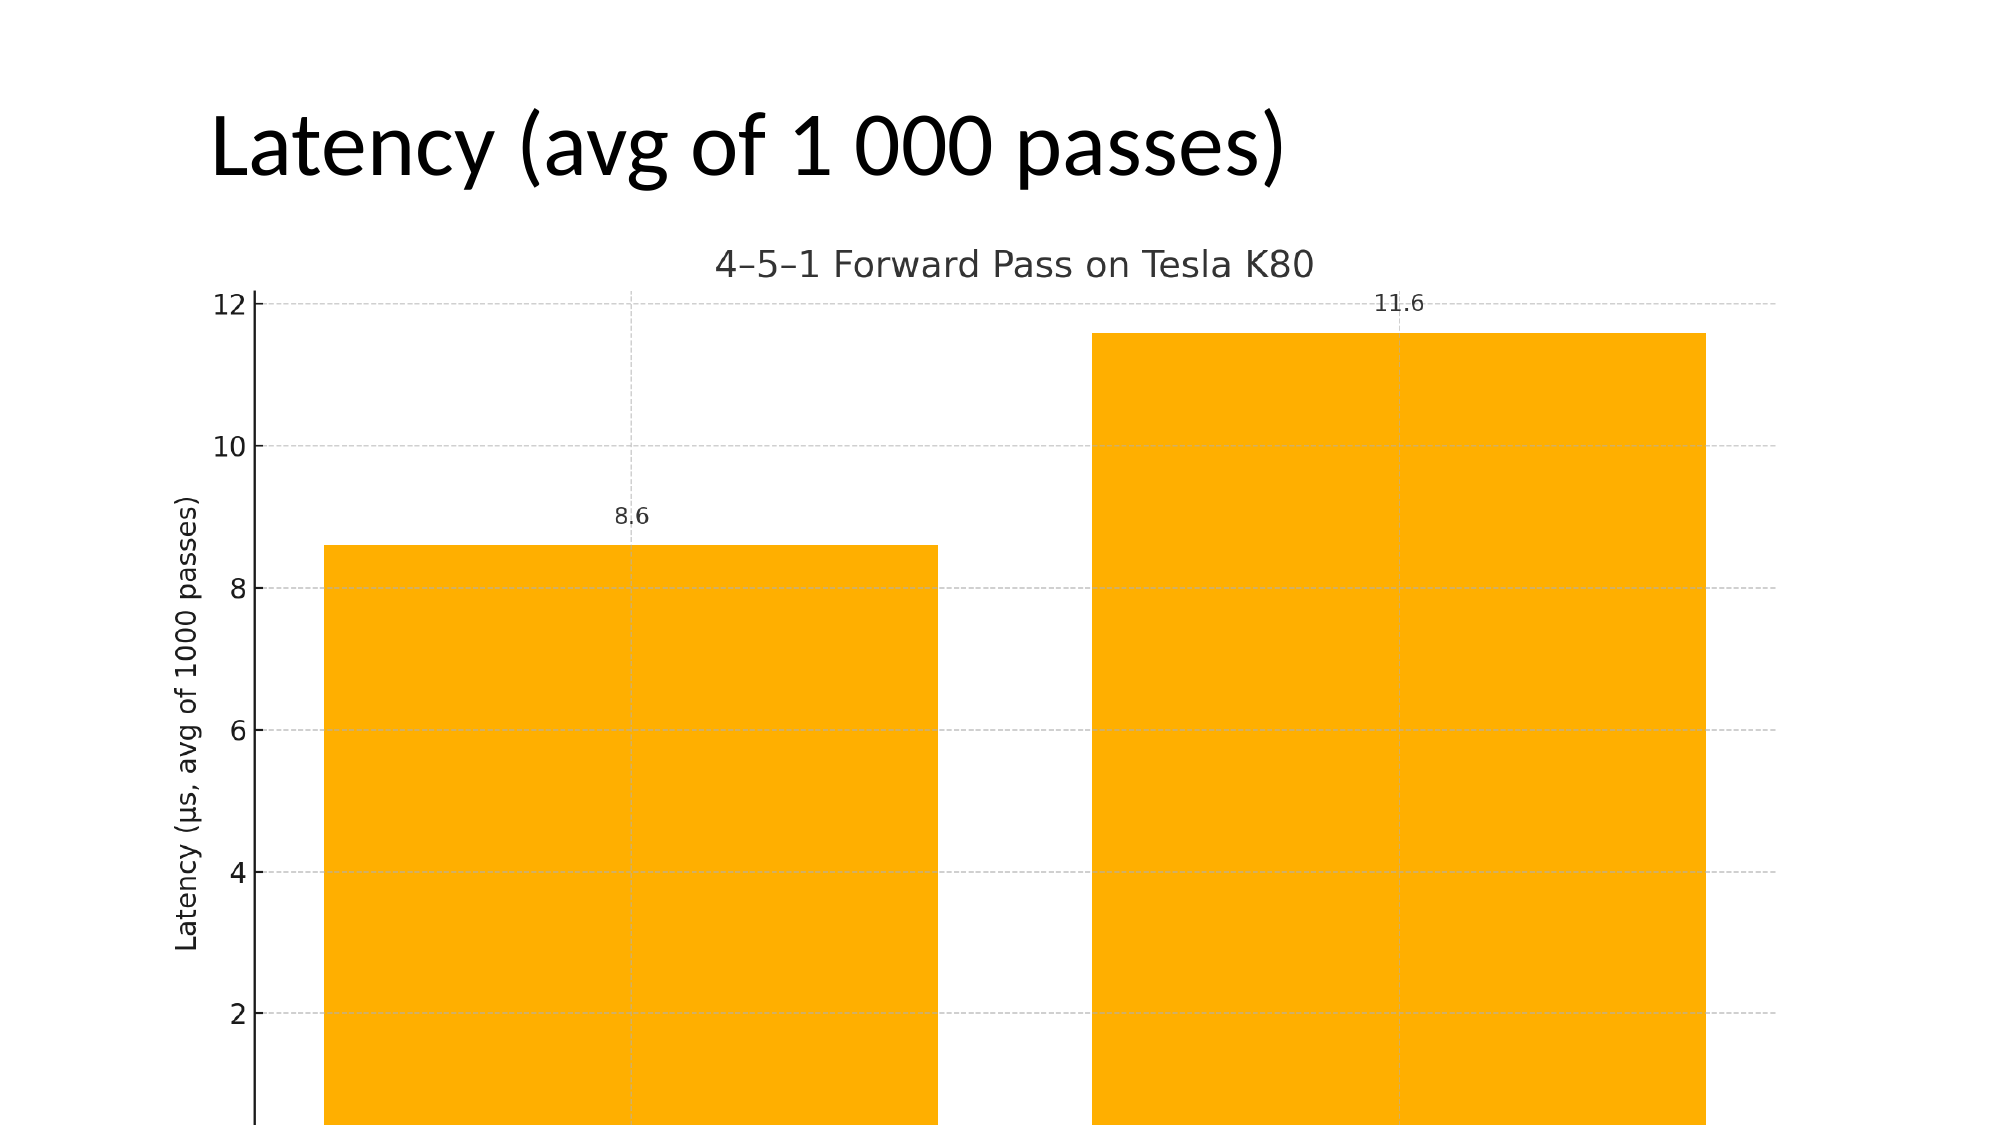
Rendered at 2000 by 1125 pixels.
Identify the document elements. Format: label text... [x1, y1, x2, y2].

title Latency (avg of 1 000 passes) [75, 45, 1425, 233]
picture [149, 224, 1801, 1125]
